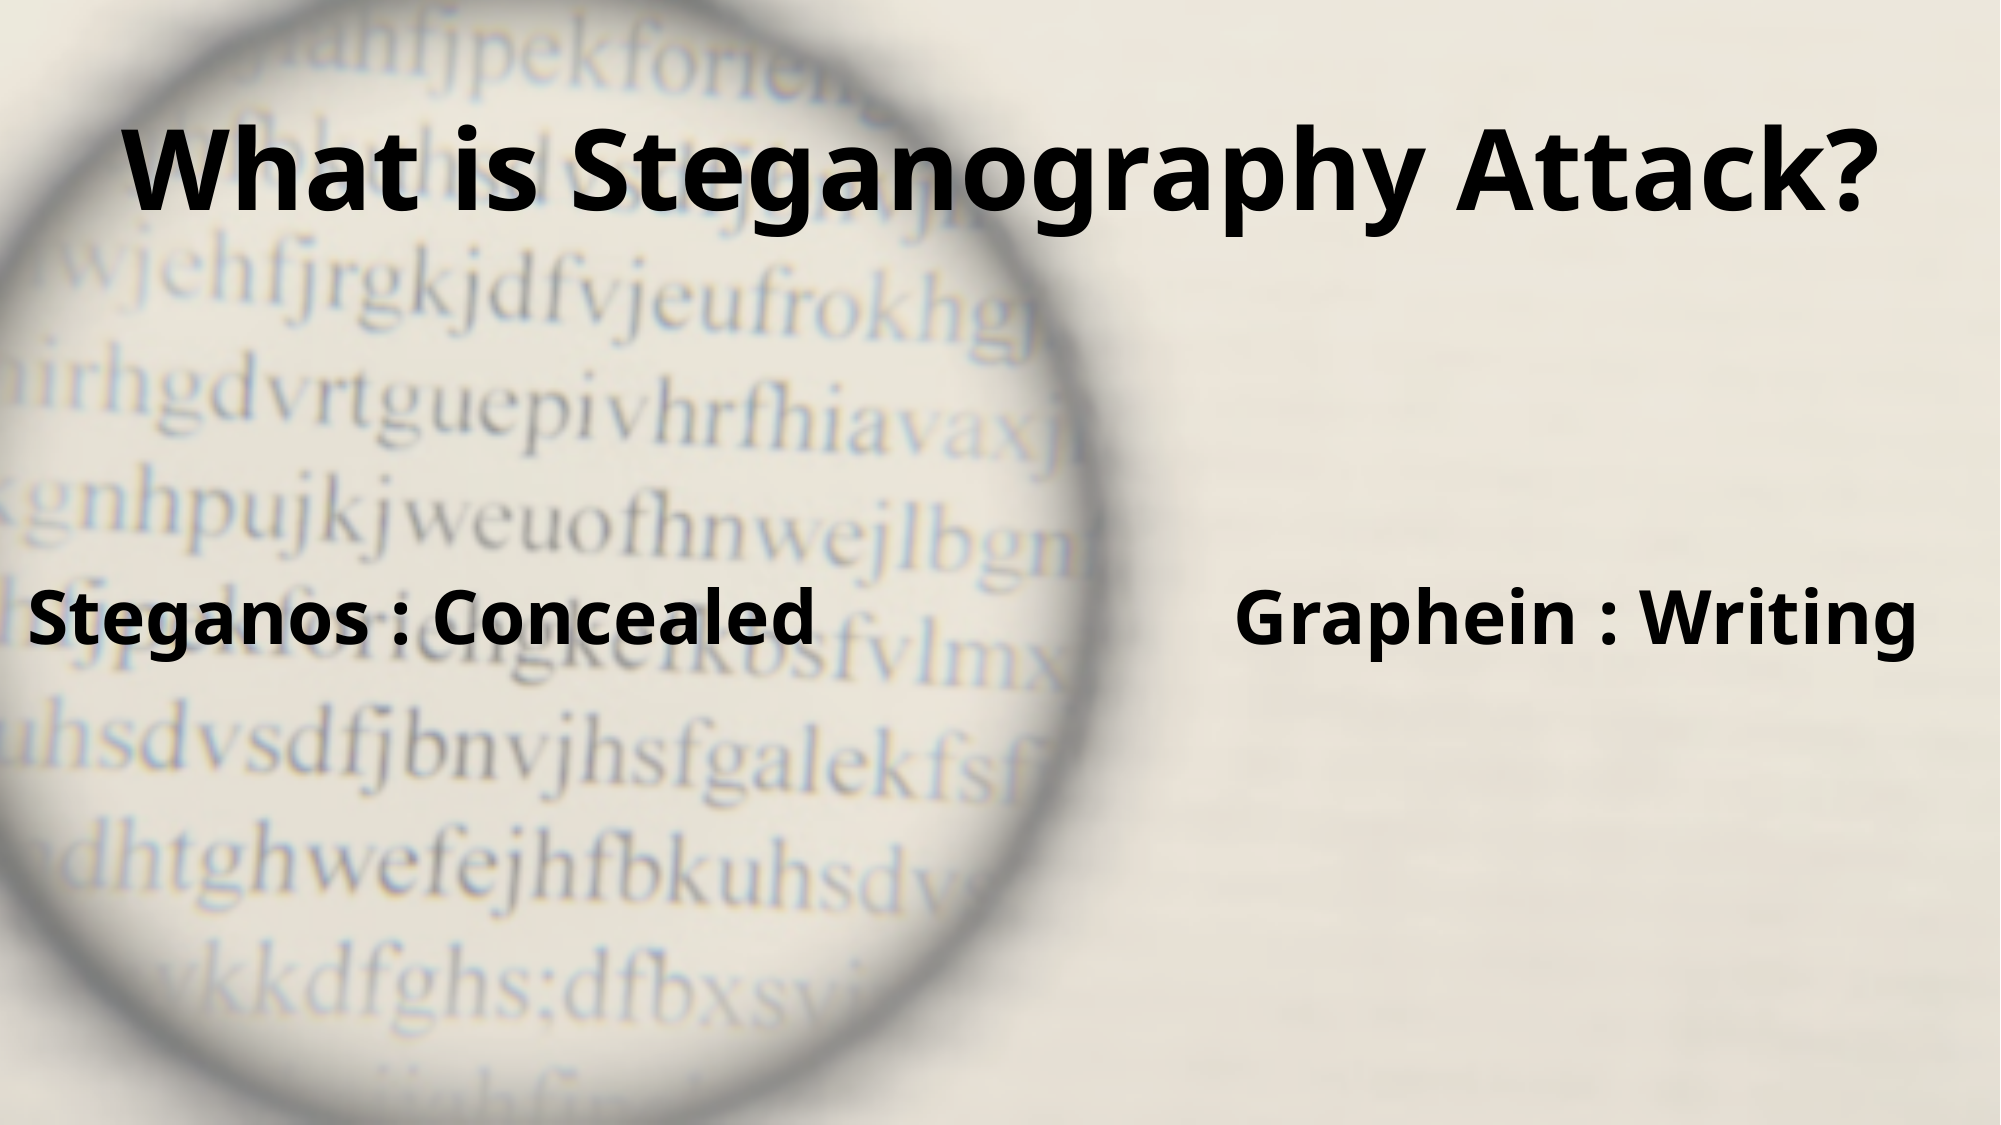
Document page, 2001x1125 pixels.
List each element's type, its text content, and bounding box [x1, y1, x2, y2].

text_box Graphein : Writing [1154, 562, 2000, 678]
text_box What is Steganography Attack? [1, 0, 2000, 349]
title Steganos : Concealed [0, 562, 846, 678]
